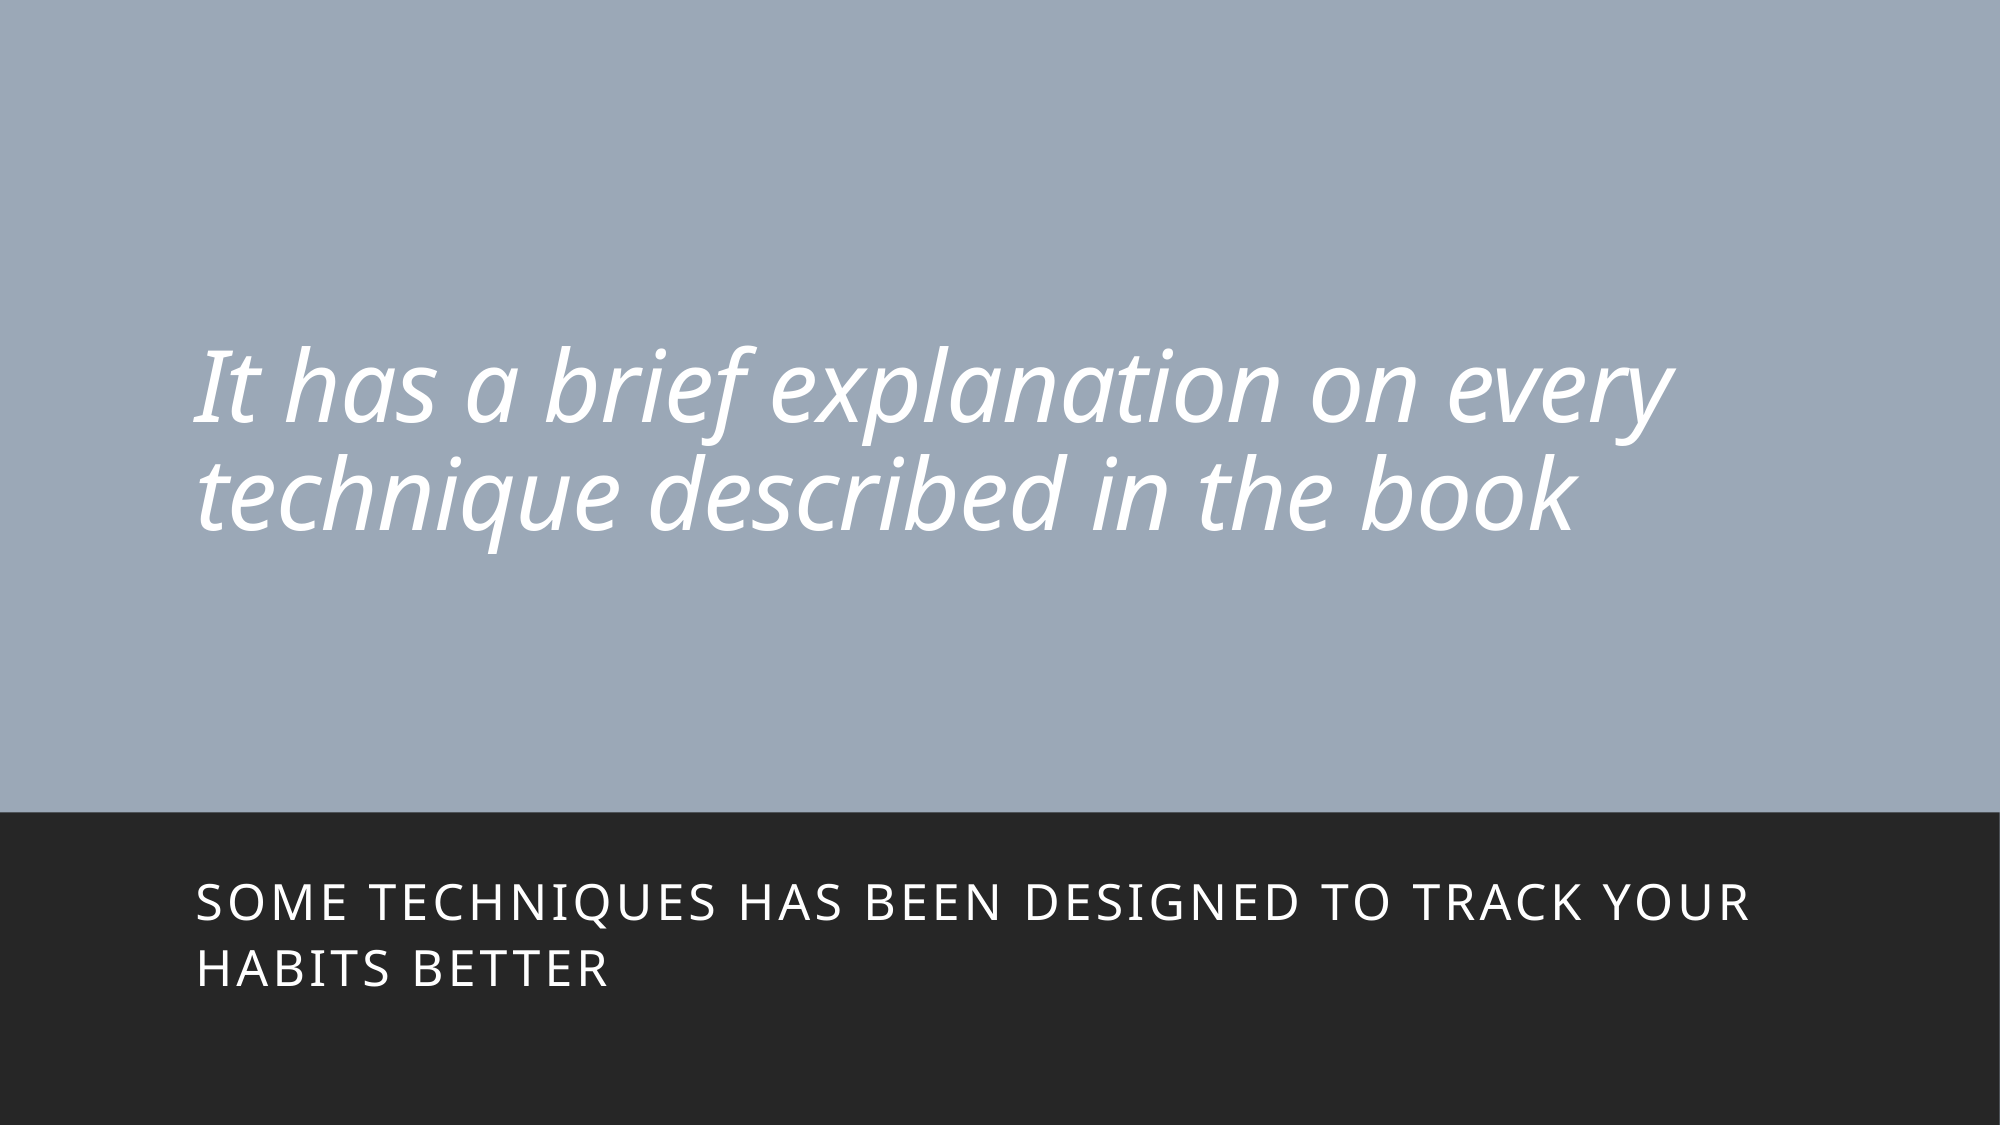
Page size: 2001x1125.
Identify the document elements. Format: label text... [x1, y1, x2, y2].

title It has a brief explanation on every technique described in the book [180, 124, 1830, 763]
text_box [0, 811, 2000, 1125]
text_box [0, 0, 2000, 811]
subtitle Some techniques has been designed to track your habits better [180, 857, 1831, 1045]
